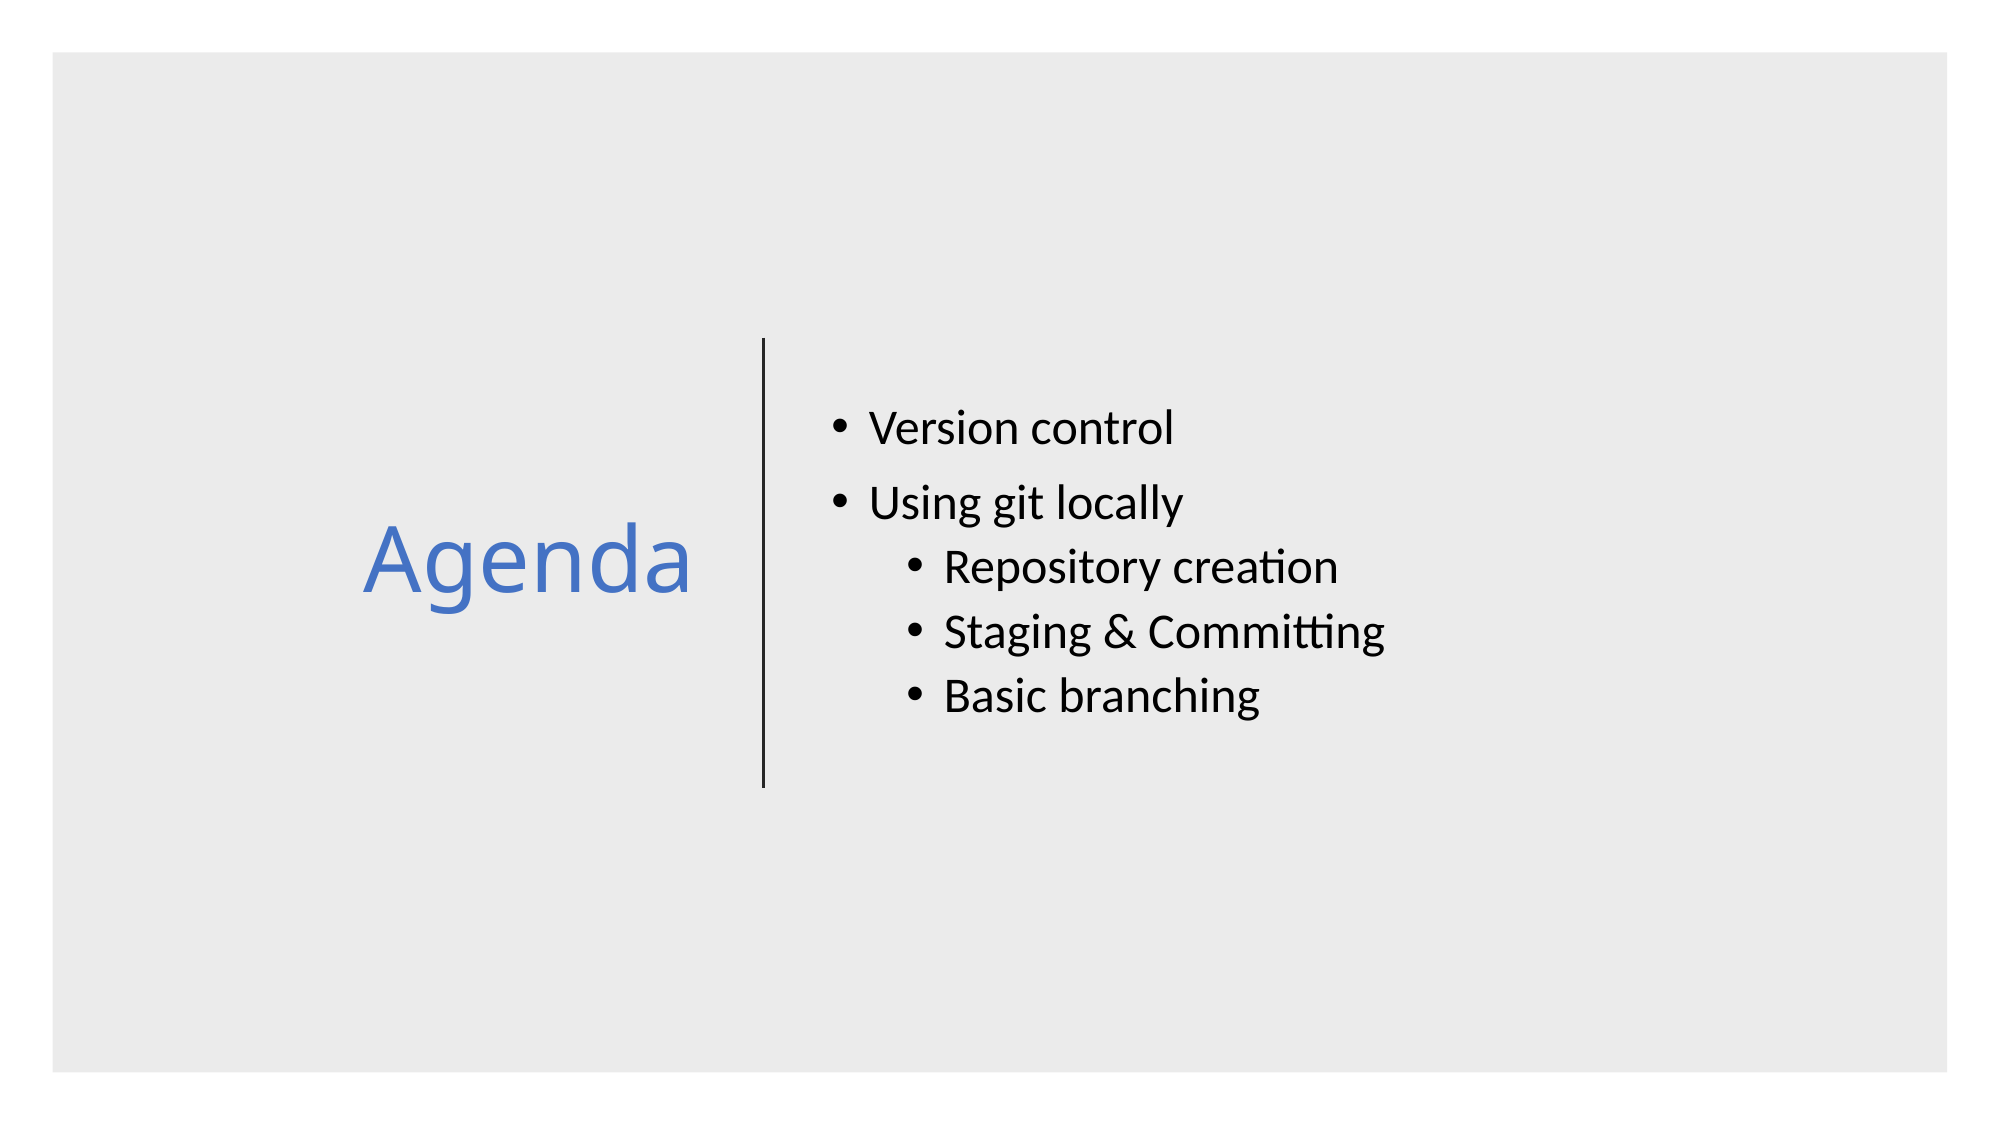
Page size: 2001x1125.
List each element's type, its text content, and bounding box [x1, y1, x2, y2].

text_box [52, 51, 1948, 1073]
list Version control Using git locally Repository creation Staging & Committing Basic branching [816, 158, 1863, 967]
title Agenda [137, 158, 711, 967]
